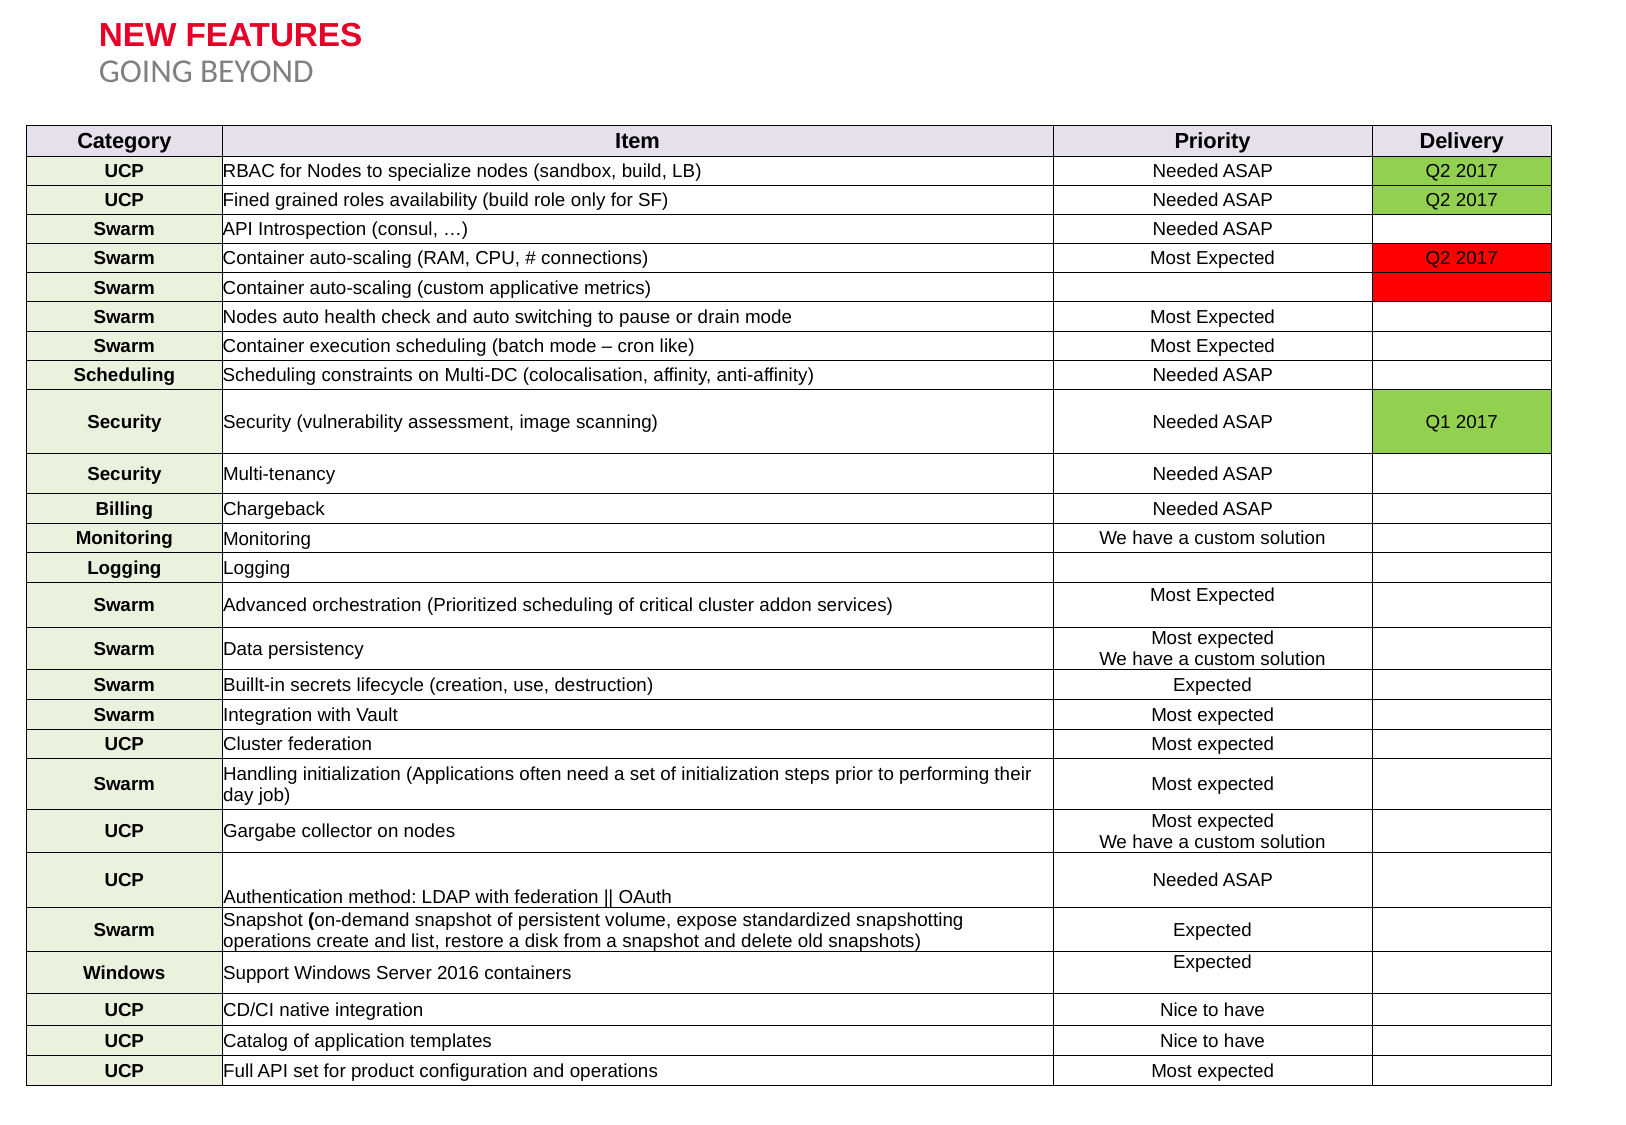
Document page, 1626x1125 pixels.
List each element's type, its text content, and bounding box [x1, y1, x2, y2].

table_cell [1373, 494, 1551, 523]
table_cell Nice to have [1054, 1026, 1372, 1055]
table_cell Advanced orchestration (Prioritized scheduling of critical cluster addon services) [223, 583, 1053, 627]
table_cell Expected [1054, 670, 1372, 699]
table_cell UCP [27, 1056, 222, 1085]
table_cell UCP [27, 853, 222, 907]
table_cell Handling initialization (Applications often need a set of initialization steps prior to performing their day job) [223, 759, 1053, 809]
table_cell UCP [27, 994, 222, 1025]
table_cell Swarm [27, 700, 222, 729]
table_cell Q2 2017 [1373, 244, 1551, 272]
table_cell [1373, 583, 1551, 627]
table_cell Most expected We have a custom solution [1054, 810, 1372, 852]
table_cell [1373, 700, 1551, 729]
table_cell Swarm [27, 215, 222, 243]
table_cell UCP [27, 730, 222, 758]
table_cell Most expected [1054, 730, 1372, 758]
table_cell [1373, 524, 1551, 552]
table_cell [1373, 1056, 1551, 1085]
table_cell Most Expected [1054, 302, 1372, 331]
table_cell UCP [27, 1026, 222, 1055]
table_cell Cluster federation [223, 730, 1053, 758]
table_cell Swarm [27, 670, 222, 699]
table_cell Security [27, 390, 222, 453]
table_header Priority [1054, 126, 1372, 156]
table_cell Swarm [27, 583, 222, 627]
table_cell Windows [27, 952, 222, 993]
table_cell Scheduling constraints on Multi-DC (colocalisation, affinity, anti-affinity) [223, 361, 1053, 389]
table_cell Multi-tenancy [223, 454, 1053, 493]
table_cell [1373, 810, 1551, 852]
table_cell API Introspection (consul, …) [223, 215, 1053, 243]
title New features Going beyond [99, 42, 1350, 78]
table_cell Logging [223, 553, 1053, 582]
table_cell [1373, 853, 1551, 907]
table_cell Needed ASAP [1054, 454, 1372, 493]
text_box [99, 78, 1350, 126]
table_cell [1054, 273, 1372, 301]
table_cell Needed ASAP [1054, 853, 1372, 907]
table_cell Container auto-scaling (RAM, CPU, # connections) [223, 244, 1053, 272]
table_cell Most expected [1054, 700, 1372, 729]
table_cell Swarm [27, 628, 222, 669]
table_cell Needed ASAP [1054, 361, 1372, 389]
table_cell Most Expected [1054, 583, 1372, 627]
table_cell Q1 2017 [1373, 390, 1551, 453]
table_cell Nodes auto health check and auto switching to pause or drain mode [223, 302, 1053, 331]
table_cell [1373, 361, 1551, 389]
table_header Category [27, 126, 222, 156]
table_cell Full API set for product configuration and operations [223, 1056, 1053, 1085]
table_cell Support Windows Server 2016 containers [223, 952, 1053, 993]
table_cell Chargeback [223, 494, 1053, 523]
table_cell Logging [27, 553, 222, 582]
table_cell [1373, 273, 1551, 301]
table_cell [1373, 553, 1551, 582]
table_cell Q2 2017 [1373, 186, 1551, 214]
table_cell Swarm [27, 759, 222, 809]
table_cell [1373, 994, 1551, 1025]
table_cell Expected [1054, 908, 1372, 951]
table_cell Most expected [1054, 759, 1372, 809]
table_cell [1373, 730, 1551, 758]
table_cell Nice to have [1054, 994, 1372, 1025]
table_cell Swarm [27, 273, 222, 301]
table_cell Needed ASAP [1054, 186, 1372, 214]
table_cell UCP [27, 157, 222, 185]
table_cell [1373, 332, 1551, 360]
table_cell Swarm [27, 244, 222, 272]
table_cell Security [27, 454, 222, 493]
table_cell Most expected [1054, 1056, 1372, 1085]
table_cell Integration with Vault [223, 700, 1053, 729]
table_cell UCP [27, 810, 222, 852]
table_cell [1373, 1026, 1551, 1055]
table_cell [1373, 215, 1551, 243]
table_cell [1373, 454, 1551, 493]
table_cell Swarm [27, 302, 222, 331]
table_cell Monitoring [27, 524, 222, 552]
table_cell [1373, 302, 1551, 331]
table_cell Swarm [27, 332, 222, 360]
table_cell Data persistency [223, 628, 1053, 669]
table_cell [1373, 952, 1551, 993]
table_cell Expected [1054, 952, 1372, 993]
table_cell UCP [27, 186, 222, 214]
table_cell [1054, 553, 1372, 582]
table_cell [1373, 908, 1551, 951]
table_cell Gargabe collector on nodes [223, 810, 1053, 852]
table_cell Catalog of application templates [223, 1026, 1053, 1055]
table_cell Container auto-scaling (custom applicative metrics) [223, 273, 1053, 301]
table_header Delivery [1373, 126, 1551, 156]
table_cell Container execution scheduling (batch mode – cron like) [223, 332, 1053, 360]
table_cell Most Expected [1054, 244, 1372, 272]
table_cell [1373, 670, 1551, 699]
table_header Item [223, 126, 1053, 156]
table_cell Monitoring [223, 524, 1053, 552]
table_cell Authentication method: LDAP with federation || OAuth [223, 853, 1053, 907]
table_cell Billing [27, 494, 222, 523]
table_cell Needed ASAP [1054, 215, 1372, 243]
table_cell Most Expected [1054, 332, 1372, 360]
table_cell [1373, 628, 1551, 669]
table_cell Security (vulnerability assessment, image scanning) [223, 390, 1053, 453]
table_cell Snapshot (on-demand snapshot of persistent volume, expose standardized snapshotting operations create and list, restore a disk from a snapshot and delete old snapshots) [223, 908, 1053, 951]
table_cell [1373, 759, 1551, 809]
table_cell Needed ASAP [1054, 494, 1372, 523]
table_cell We have a custom solution [1054, 524, 1372, 552]
table_cell CD/CI native integration [223, 994, 1053, 1025]
table_cell Buillt-in secrets lifecycle (creation, use, destruction) [223, 670, 1053, 699]
table_cell Most expected We have a custom solution [1054, 628, 1372, 669]
table_cell Swarm [27, 908, 222, 951]
table_cell Needed ASAP [1054, 390, 1372, 453]
table_cell Scheduling [27, 361, 222, 389]
table_cell RBAC for Nodes to specialize nodes (sandbox, build, LB) [223, 157, 1053, 185]
table_cell Needed ASAP [1054, 157, 1372, 185]
table_cell Q2 2017 [1373, 157, 1551, 185]
table_cell Fined grained roles availability (build role only for SF) [223, 186, 1053, 214]
